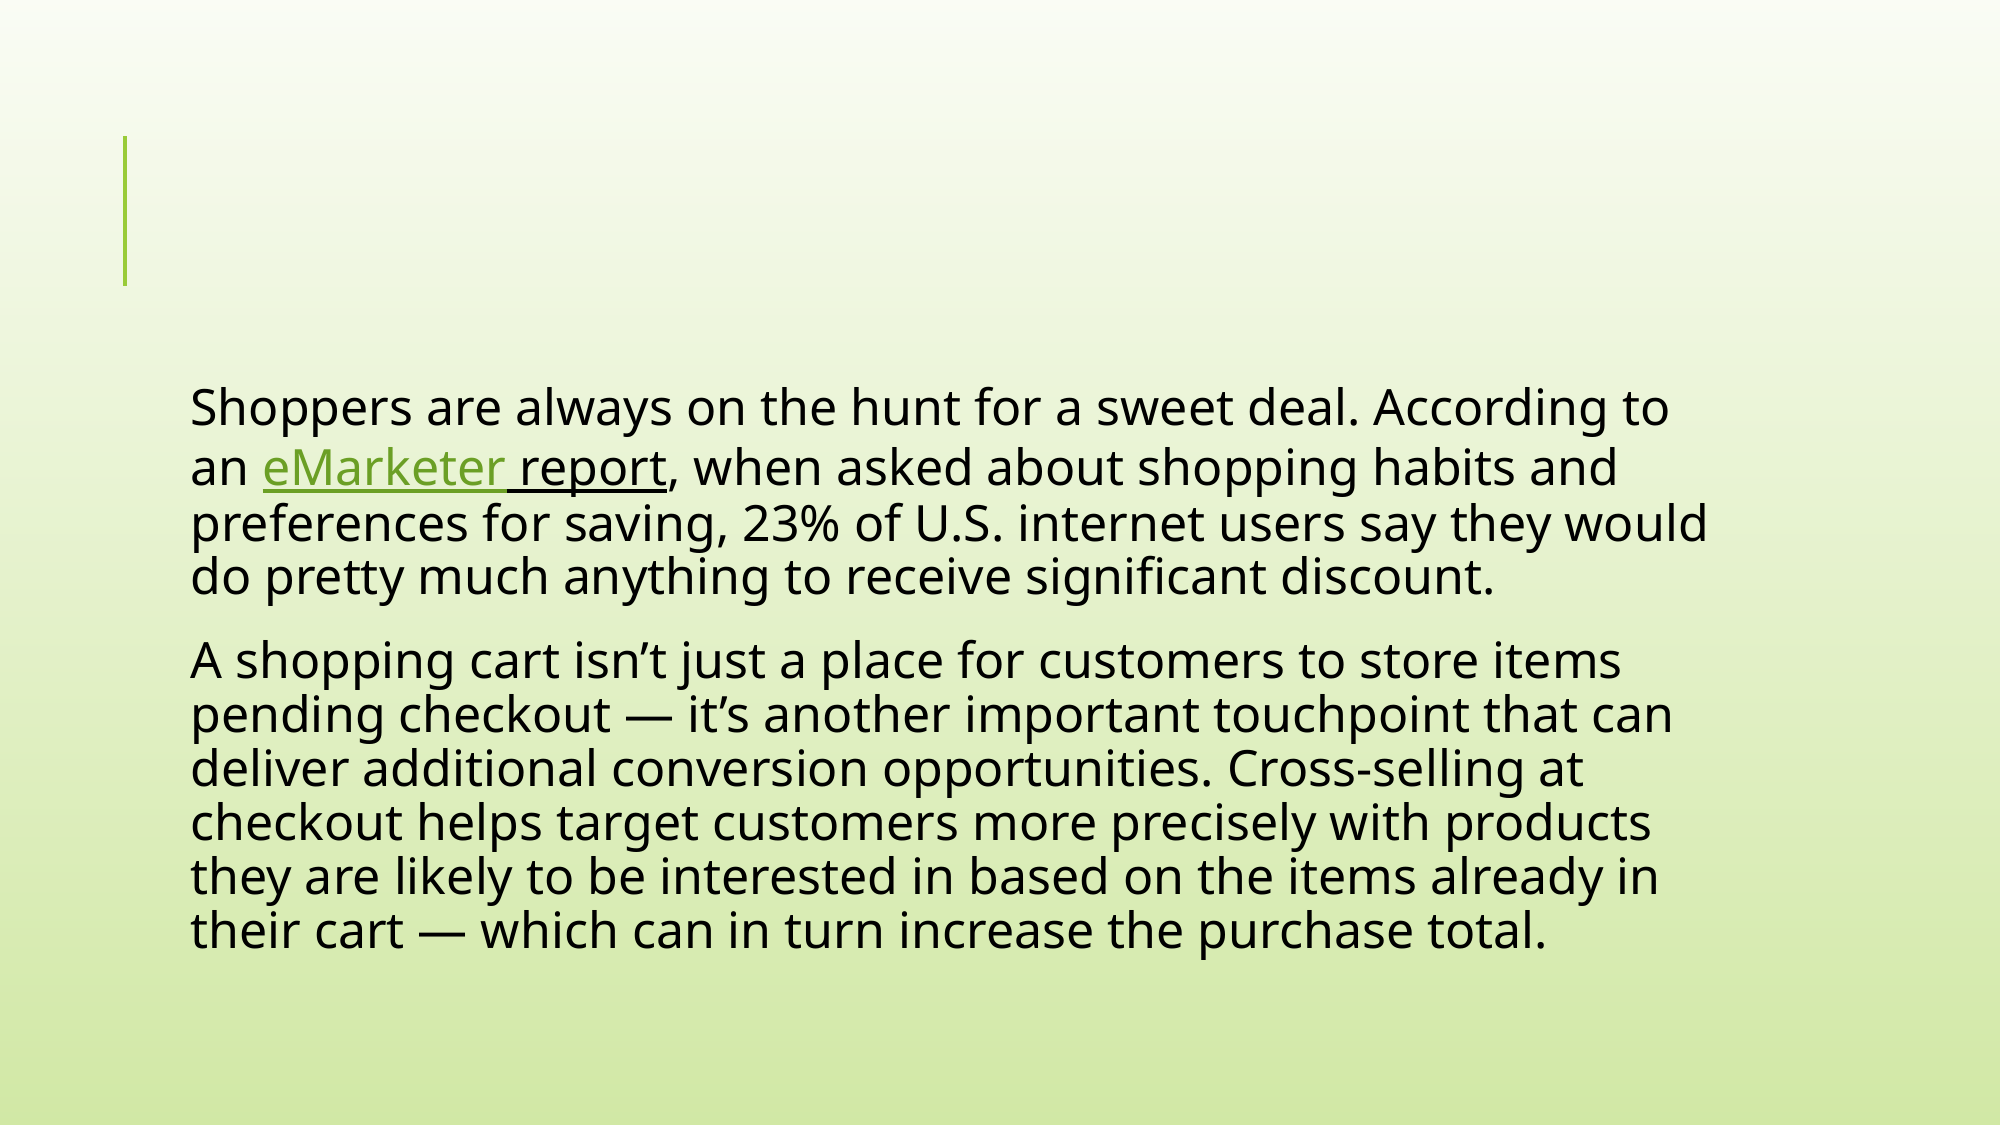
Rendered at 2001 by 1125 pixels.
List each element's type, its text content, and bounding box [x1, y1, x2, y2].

list Shoppers are always on the hunt for a sweet deal. According to an eMarketer report, when asked about shopping habits and preferences for saving, 23% of U.S. internet users say they would do pretty much anything to receive significant discount. A shopping cart isn’t just a place for customers to store items pending checkout — it’s another important touchpoint that can deliver additional conversion opportunities. Cross-selling at checkout helps target customers more precisely with products they are likely to be interested in based on the items already in their cart — which can in turn increase the purchase total. [168, 375, 1763, 1035]
